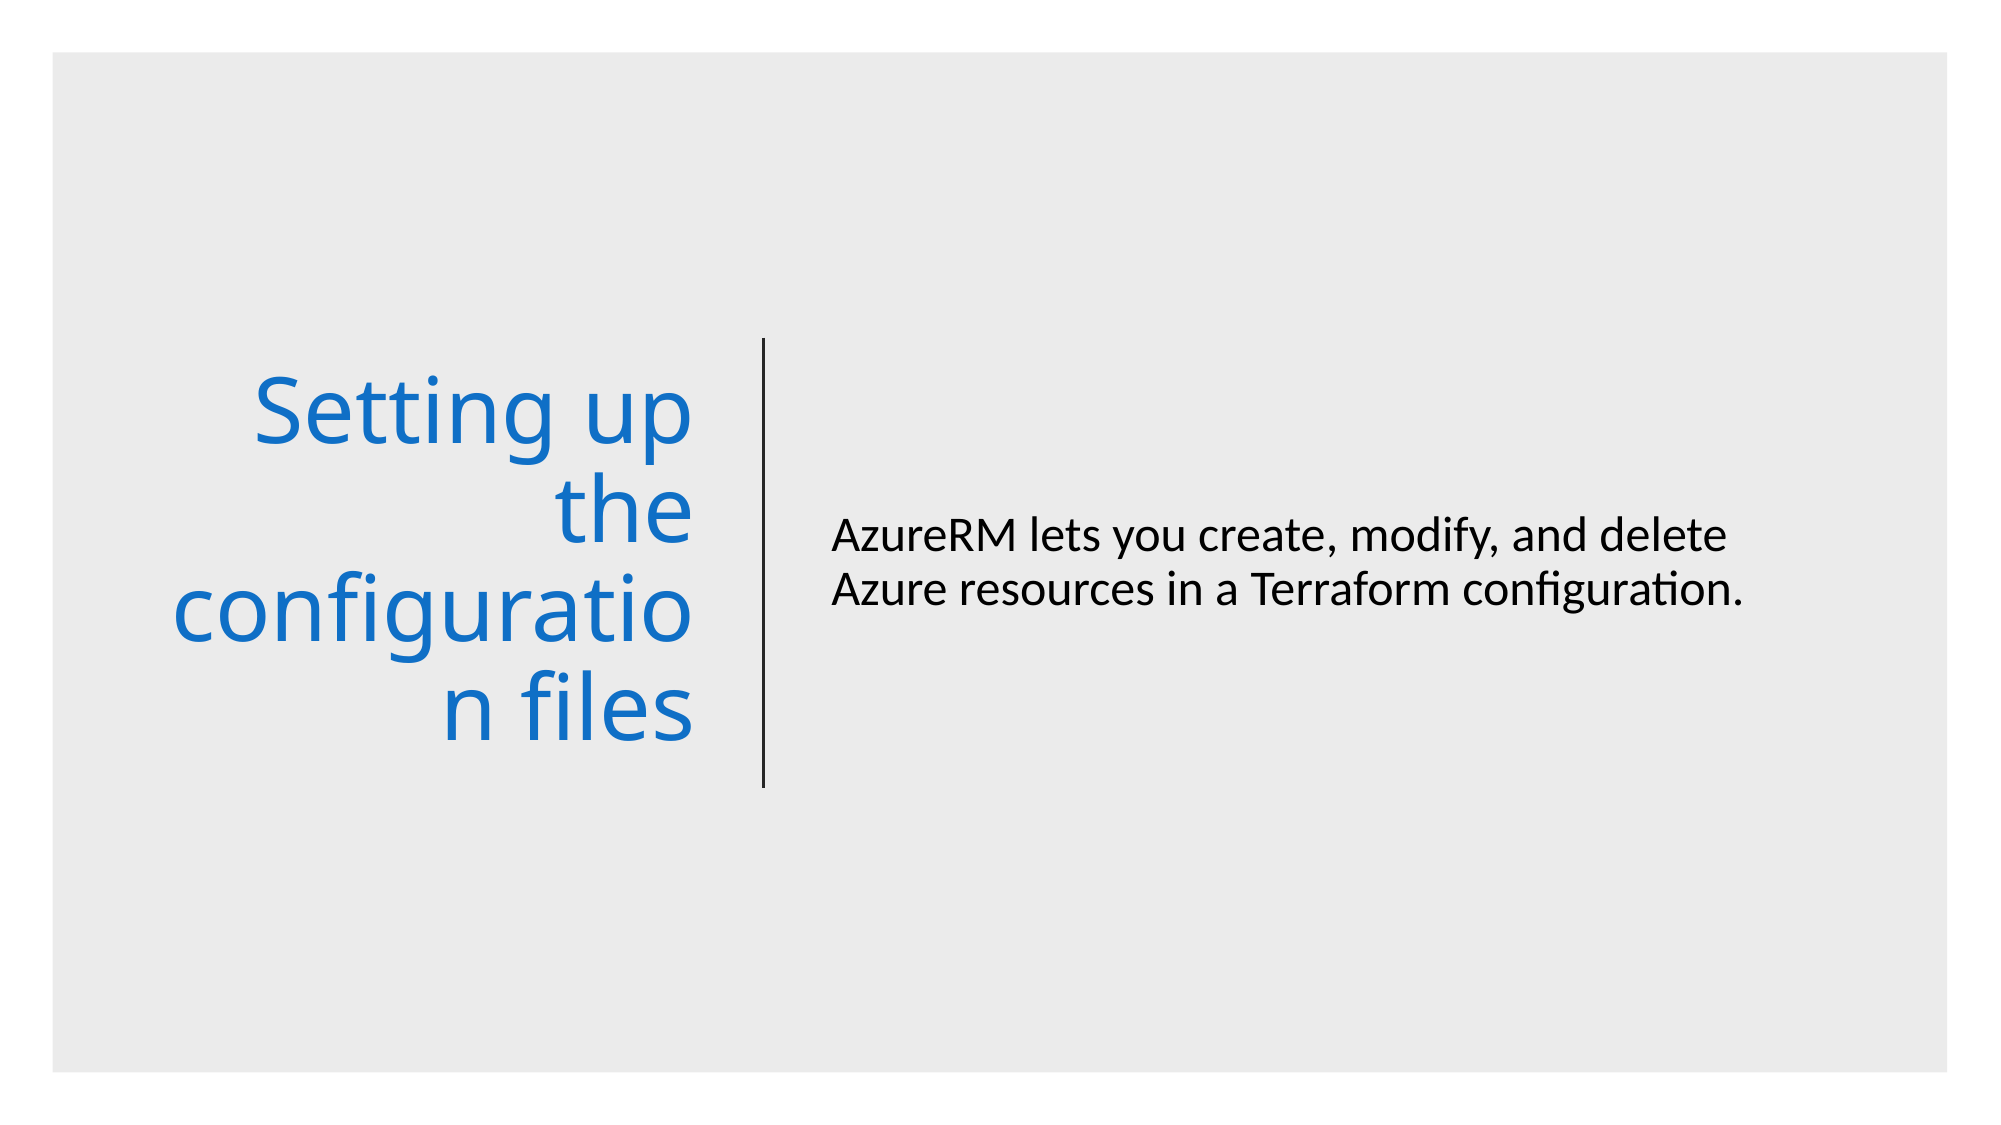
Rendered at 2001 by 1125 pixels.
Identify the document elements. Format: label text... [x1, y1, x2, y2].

title Setting up the configuration files [137, 158, 711, 967]
list AzureRM lets you create, modify, and delete Azure resources in a Terraform configuration. [816, 158, 1863, 967]
text_box [52, 51, 1948, 1073]
